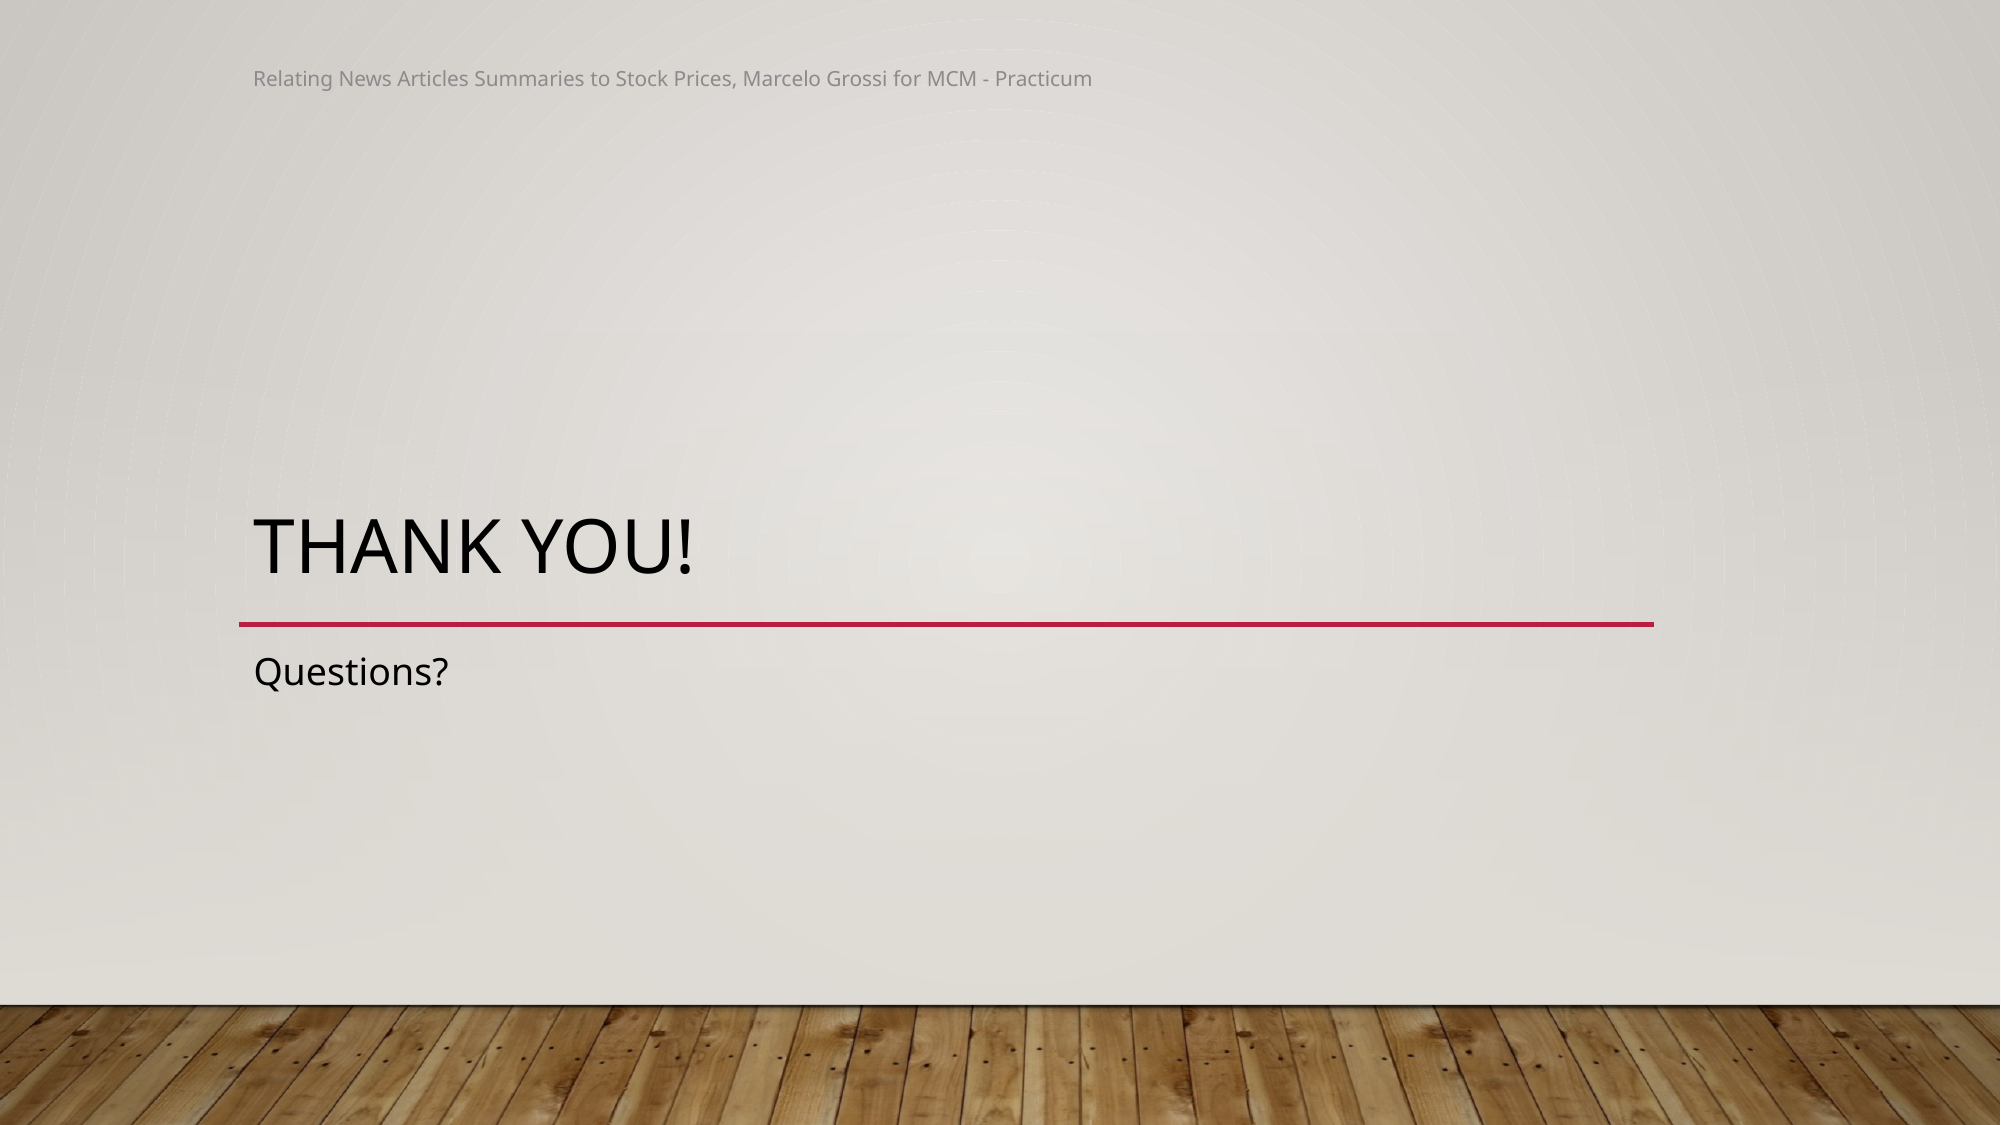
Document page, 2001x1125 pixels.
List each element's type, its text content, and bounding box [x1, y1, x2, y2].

picture [0, 1005, 2000, 1125]
list Questions? [238, 624, 1655, 791]
title Thank you! [238, 288, 1657, 598]
footer Relating News Articles Summaries to Stock Prices, Marcelo Grossi for MCM - Practicum [238, 54, 1213, 105]
